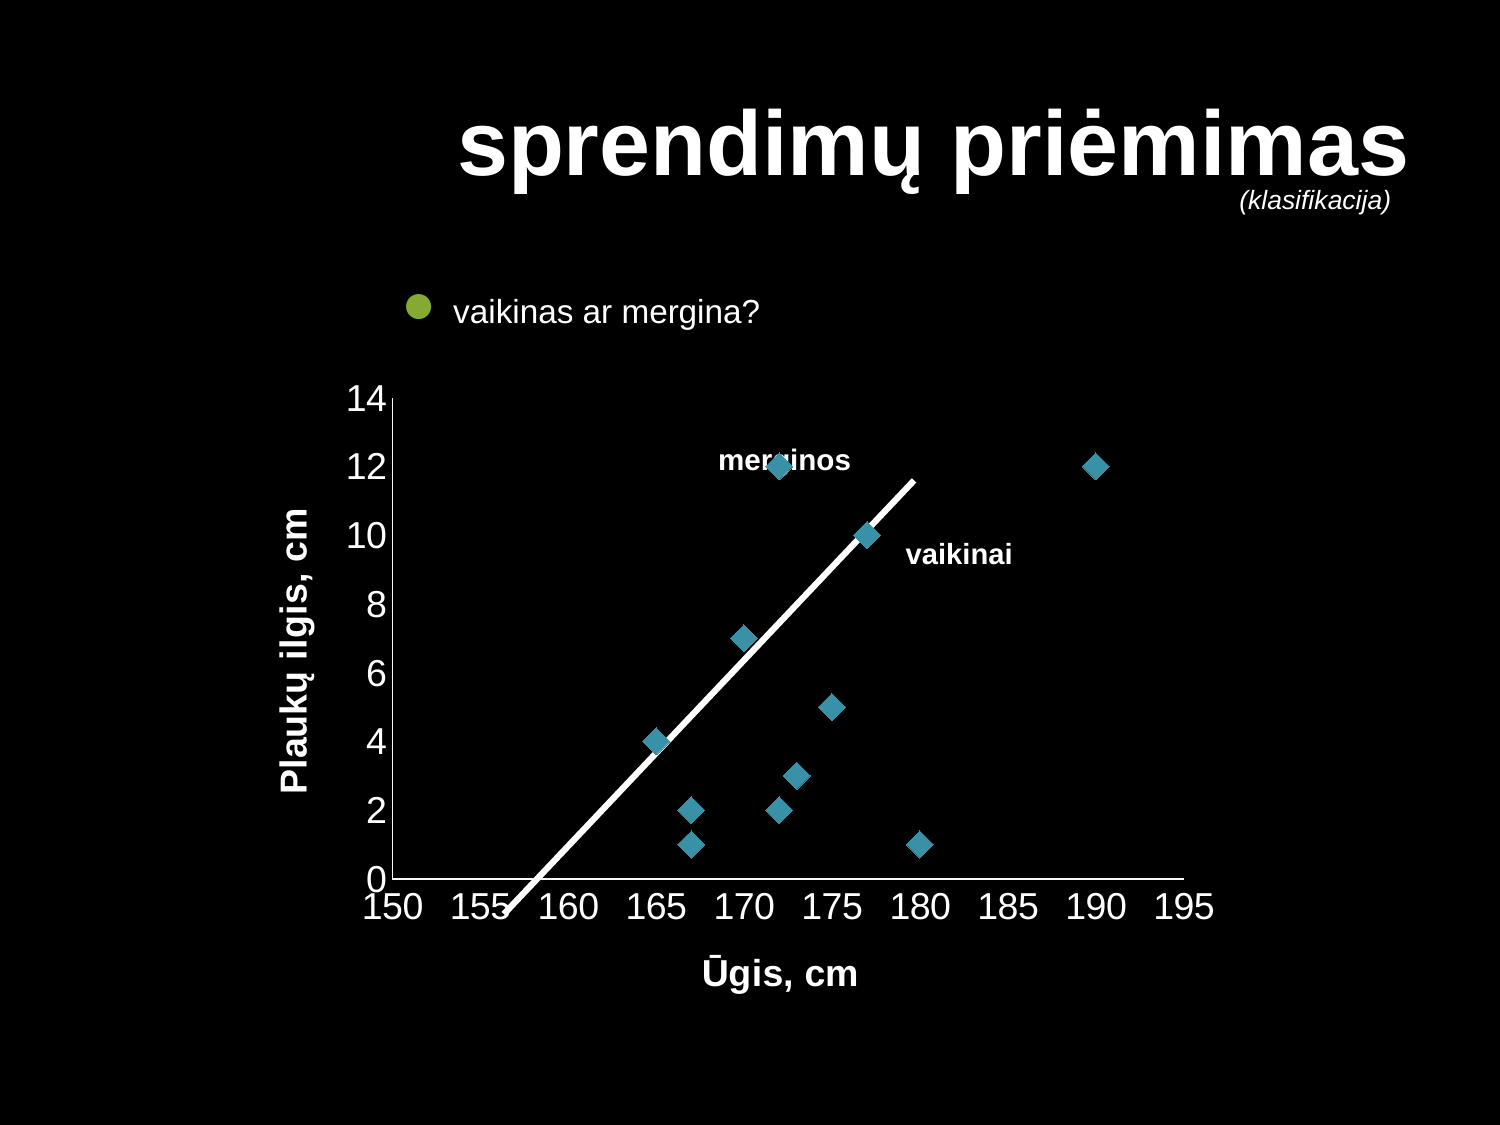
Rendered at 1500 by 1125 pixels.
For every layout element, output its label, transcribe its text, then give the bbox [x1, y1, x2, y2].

chart [234, 363, 1235, 1031]
list ● vaikinas ar mergina? [386, 257, 903, 352]
title sprendimų priėmimas [75, 45, 1425, 233]
text_box (klasifikacija) [1054, 175, 1407, 223]
